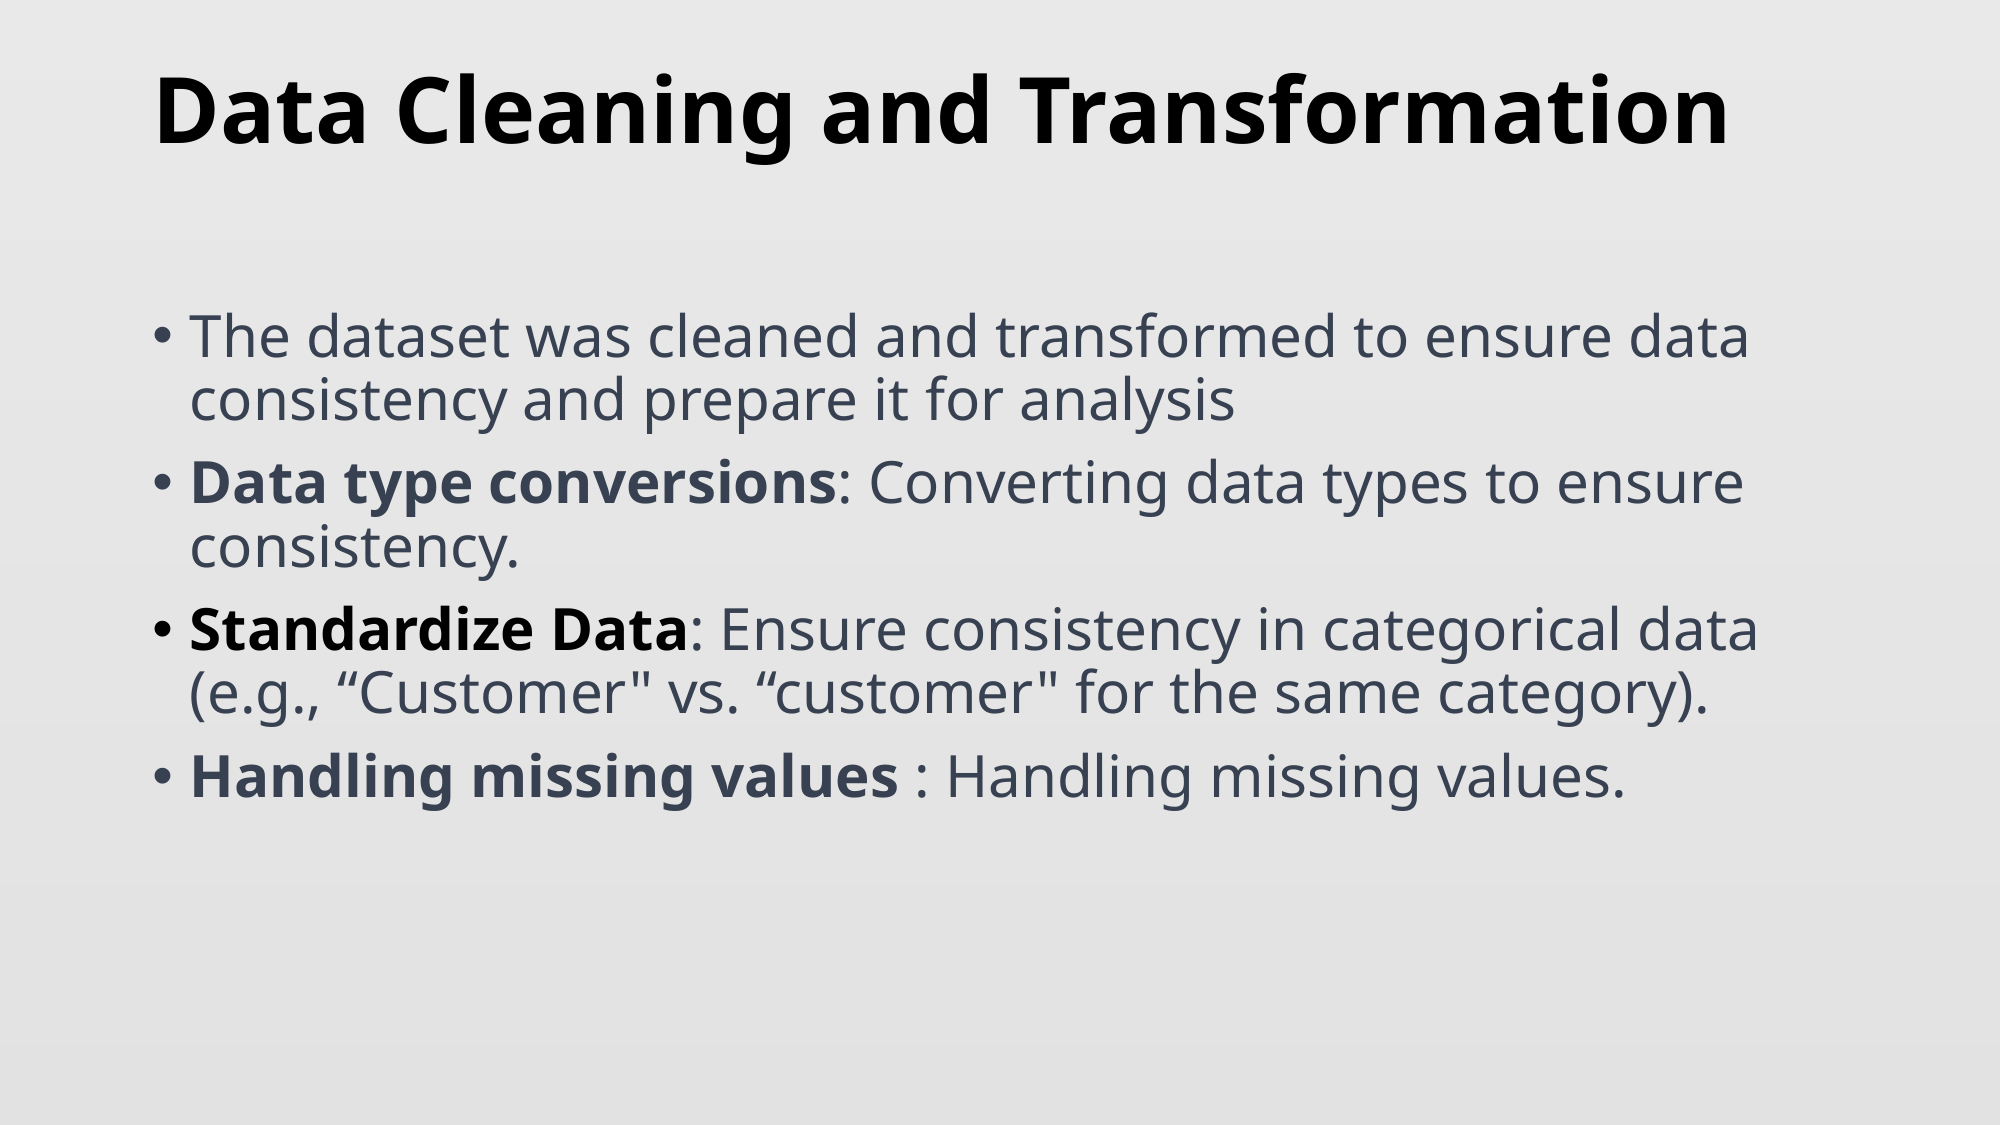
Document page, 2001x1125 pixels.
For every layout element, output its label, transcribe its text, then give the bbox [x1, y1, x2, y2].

list The dataset was cleaned and transformed to ensure data consistency and prepare it for analysis Data type conversions: Converting data types to ensure consistency. Standardize Data: Ensure consistency in categorical data (e.g., “Customer" vs. “customer" for the same category). Handling missing values : Handling missing values. [137, 299, 1863, 1014]
title Data Cleaning and Transformation [137, 59, 1863, 278]
